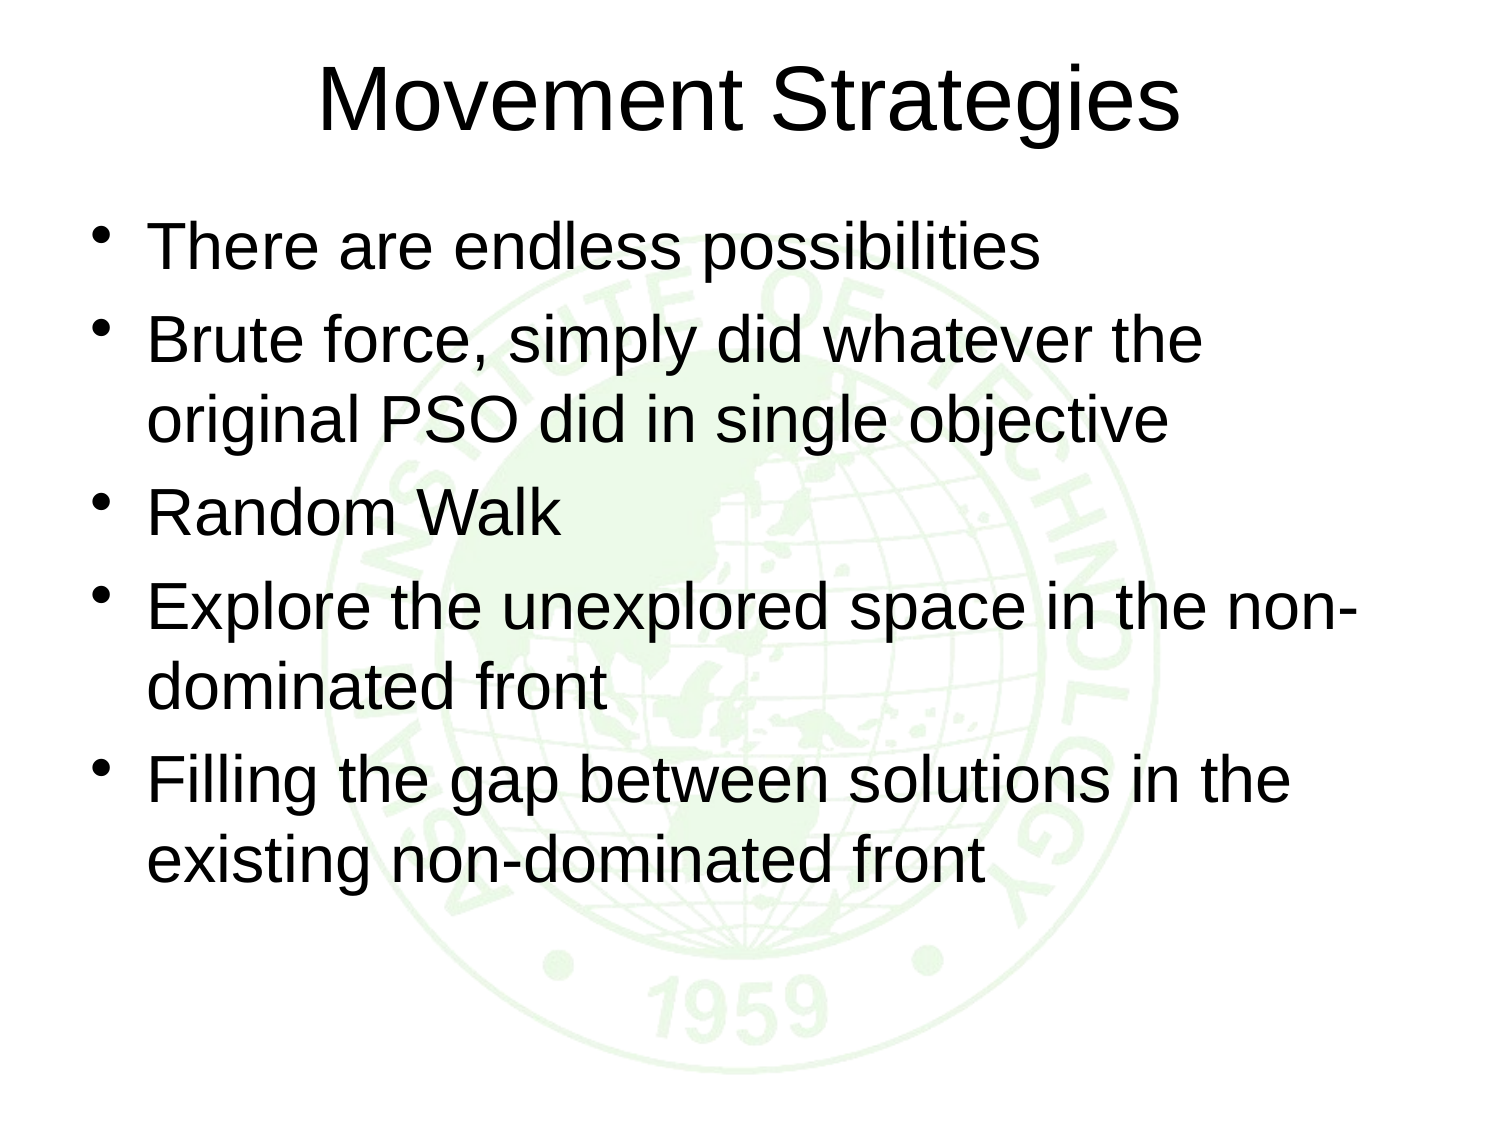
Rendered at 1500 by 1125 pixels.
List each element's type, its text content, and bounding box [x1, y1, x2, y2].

list There are endless possibilities Brute force, simply did whatever the original PSO did in single objective Random Walk Explore the unexplored space in the non-dominated front Filling the gap between solutions in the existing non-dominated front [74, 194, 1426, 938]
title Movement Strategies [74, 0, 1426, 188]
